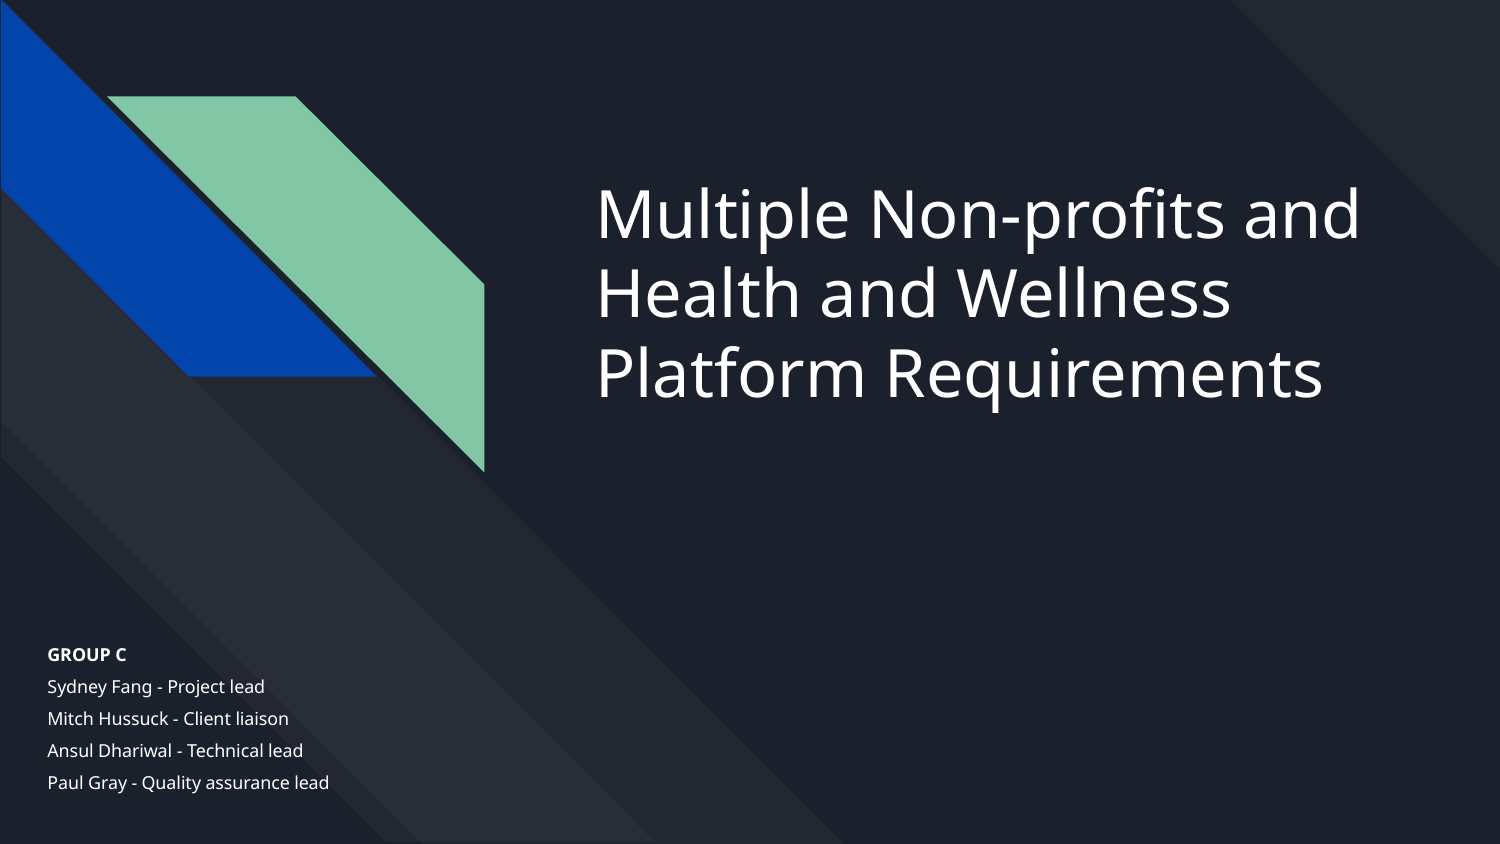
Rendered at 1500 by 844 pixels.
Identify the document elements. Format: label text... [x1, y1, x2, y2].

subtitle GROUP C Sydney Fang - Project lead Mitch Hussuck - Client liaison Ansul Dhariwal - Technical lead Paul Gray - Quality assurance lead [32, 618, 602, 810]
title Multiple Non-profits and Health and Wellness Platform Requirements [580, 156, 1404, 486]
